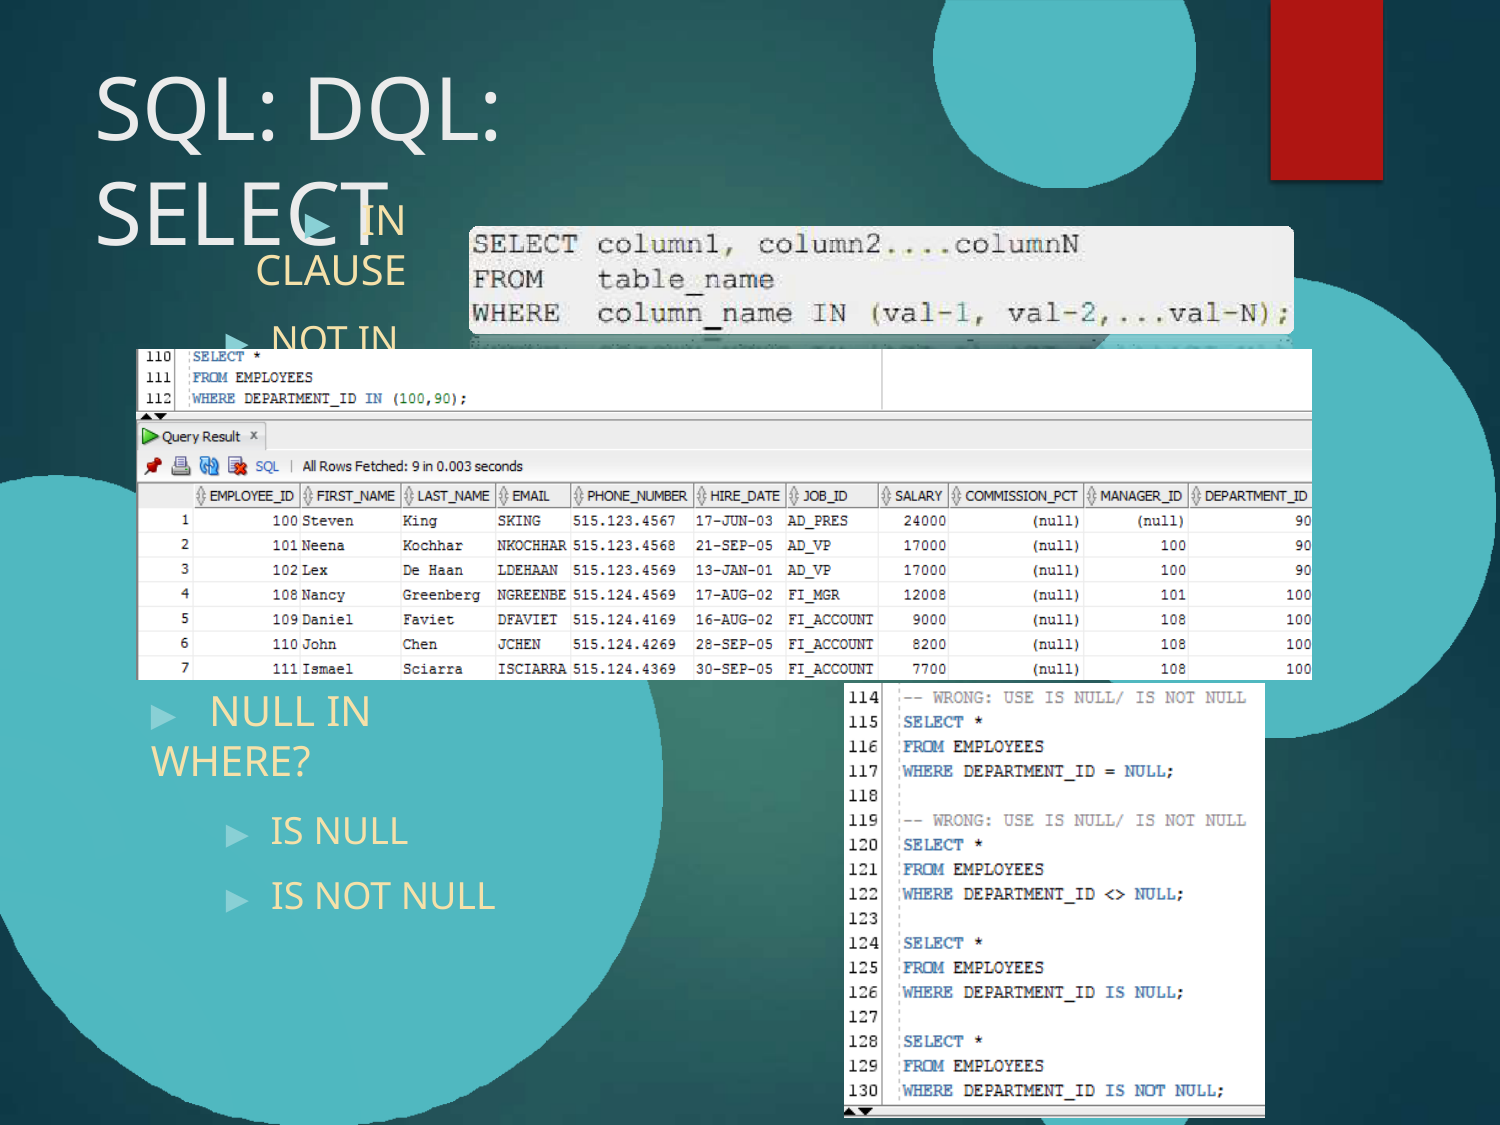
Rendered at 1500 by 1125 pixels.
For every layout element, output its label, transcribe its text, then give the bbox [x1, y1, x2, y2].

picture [0, 0, 1500, 1125]
title SQL: DQL: SELECT [92, 50, 781, 263]
text_box ▶ IN CLAUSE ▶ NOT IN [148, 166, 408, 224]
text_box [135, 225, 1313, 1118]
